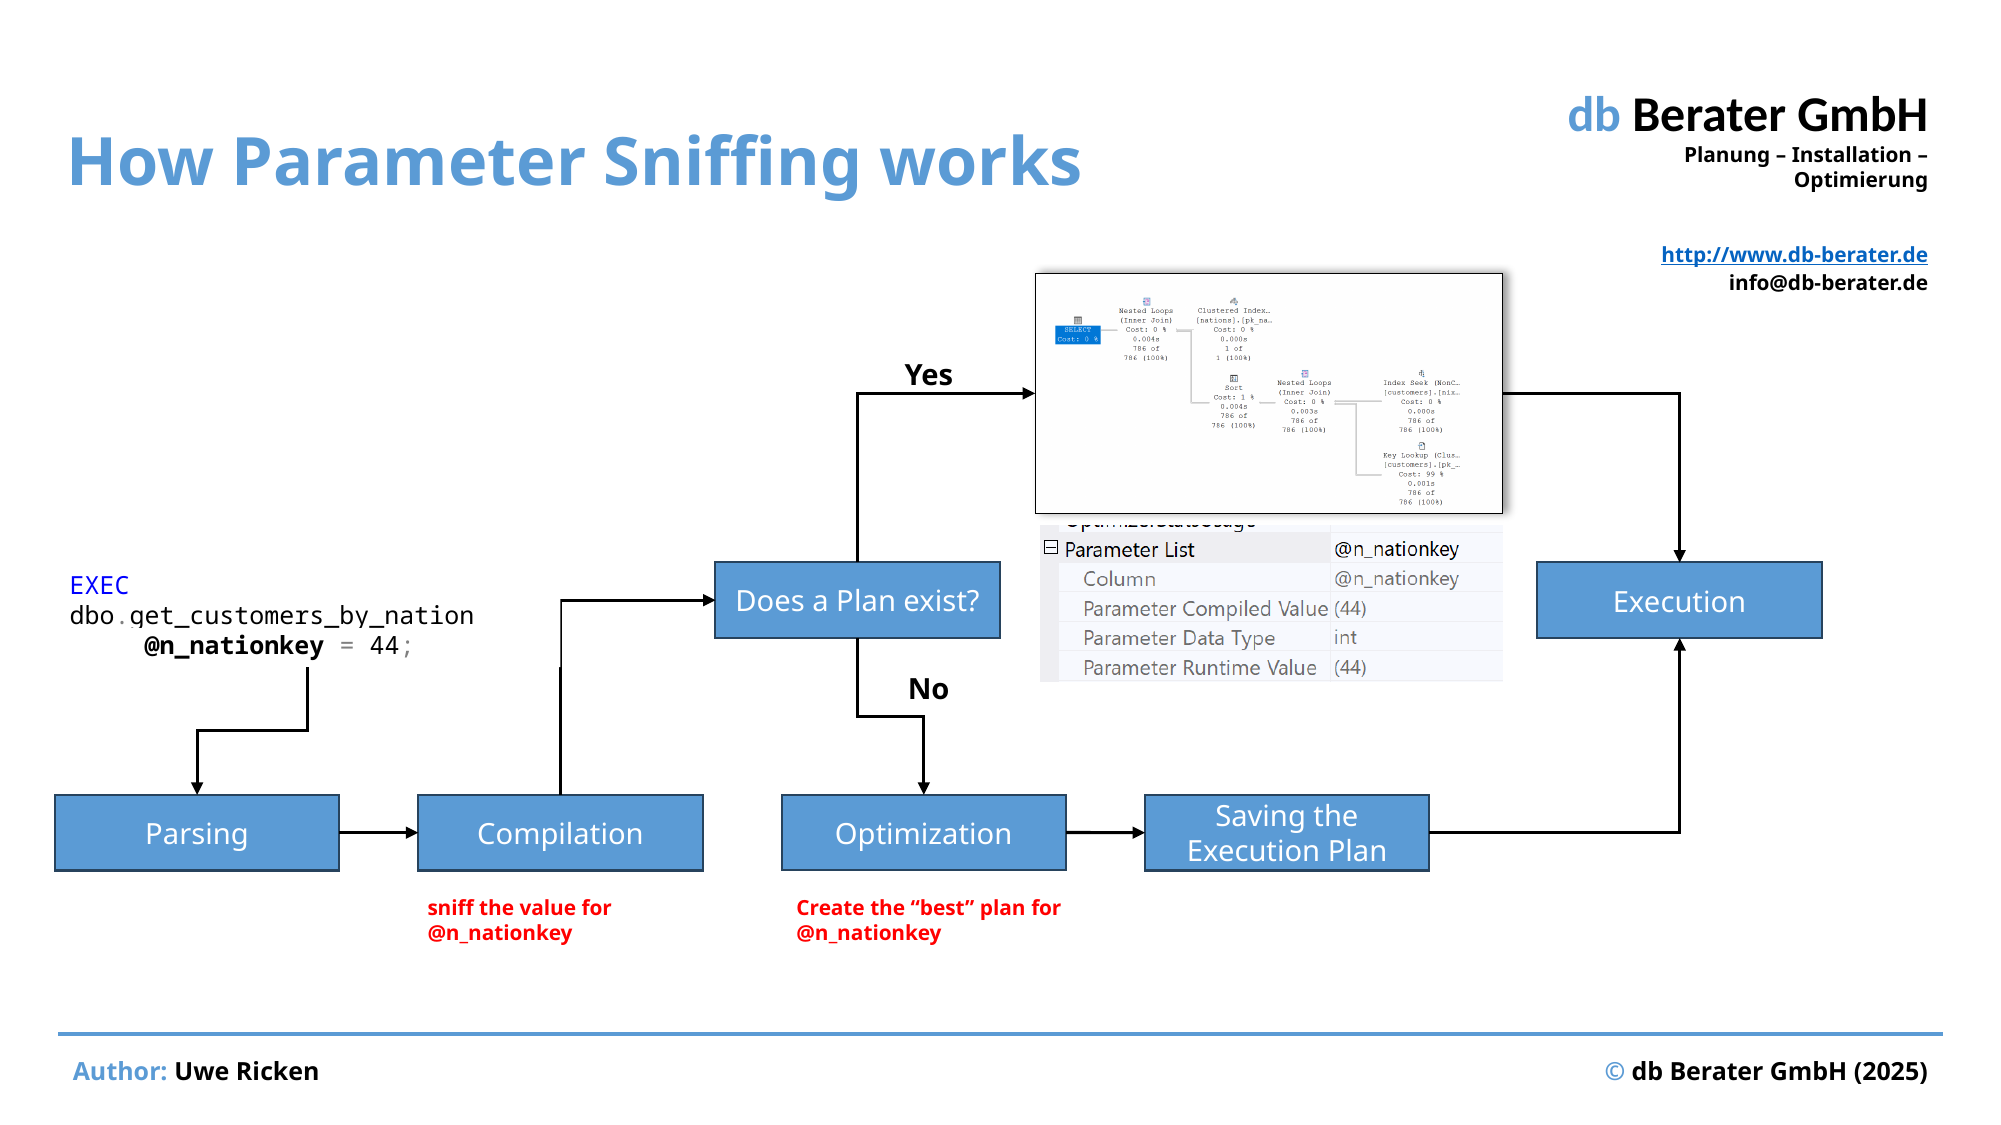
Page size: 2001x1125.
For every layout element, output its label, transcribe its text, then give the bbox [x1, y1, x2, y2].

text_box Create the “best” plan for @n_nationkey [781, 887, 1138, 953]
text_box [540, 619, 736, 775]
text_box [1429, 638, 1680, 833]
text_box No [845, 662, 856, 683]
text_box Execution [1536, 561, 1823, 639]
picture [1040, 525, 1503, 682]
text_box Saving the Execution Plan [1144, 794, 1430, 872]
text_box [861, 389, 1031, 567]
text_box No [859, 662, 1012, 713]
title How Parameter Sniffing works [54, 72, 1473, 256]
text_box Does a Plan exist? [714, 561, 1001, 639]
text_box Yes [857, 348, 1000, 399]
text_box Optimization [781, 794, 1067, 871]
text_box Compilation [417, 794, 704, 872]
text_box EXEC dbo.get_customers_by_nation @n_nationkey = 44; [54, 562, 561, 668]
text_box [1502, 393, 1680, 563]
picture [1035, 273, 1503, 514]
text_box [812, 683, 970, 750]
text_box Parsing [54, 794, 340, 872]
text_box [174, 661, 331, 772]
text_box sniff the value for @n_nationkey [412, 887, 770, 953]
